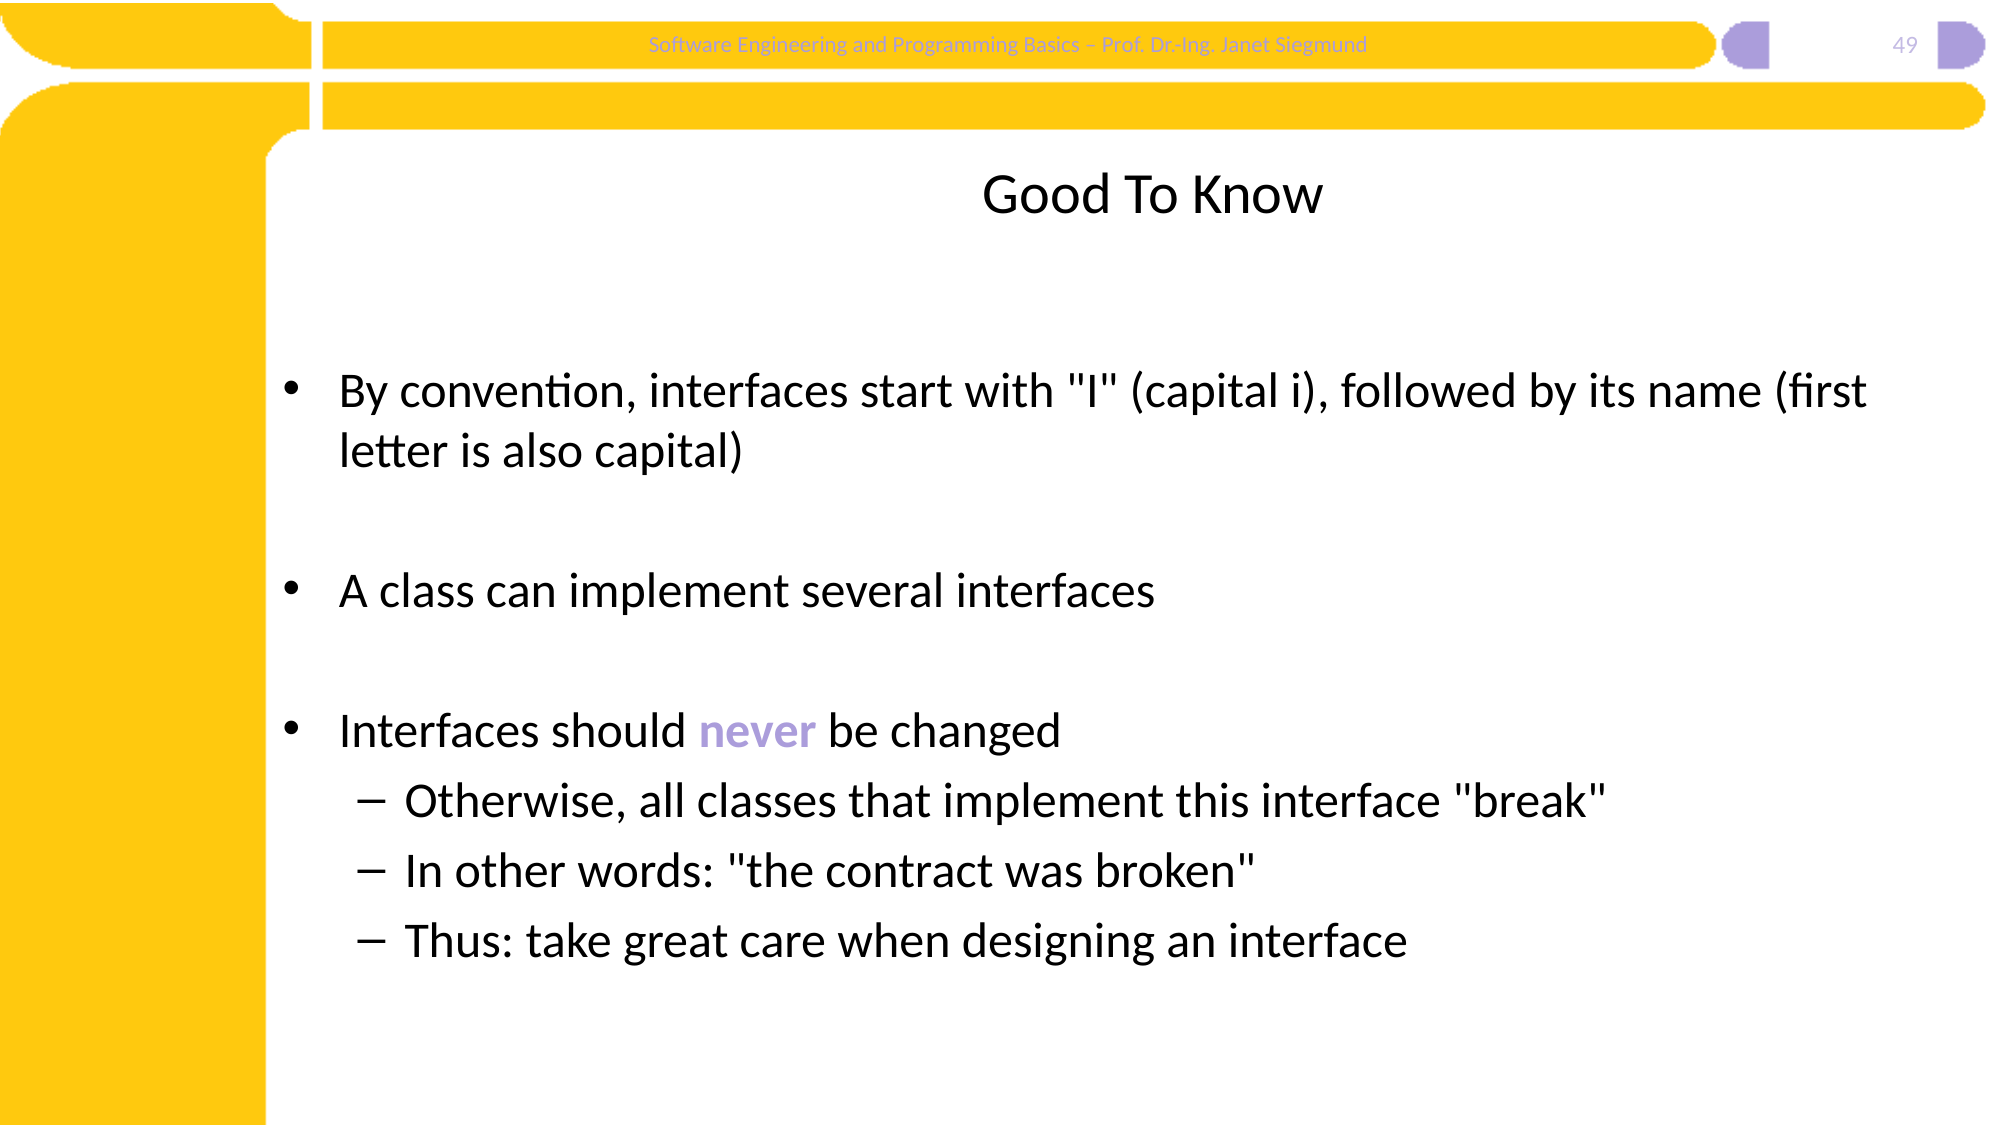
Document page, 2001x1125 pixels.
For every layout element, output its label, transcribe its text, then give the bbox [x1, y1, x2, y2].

list By convention, interfaces start with "I" (capital i), followed by its name (first letter is also capital) A class can implement several interfaces Interfaces should never be changed Otherwise, all classes that implement this interface "break" In other words: "the contract was broken" Thus: take great care when designing an interface [267, 349, 1993, 1104]
slide_number 49 [1767, 20, 1934, 67]
picture [0, 3, 1999, 1125]
title Good To Know [350, 136, 1957, 244]
